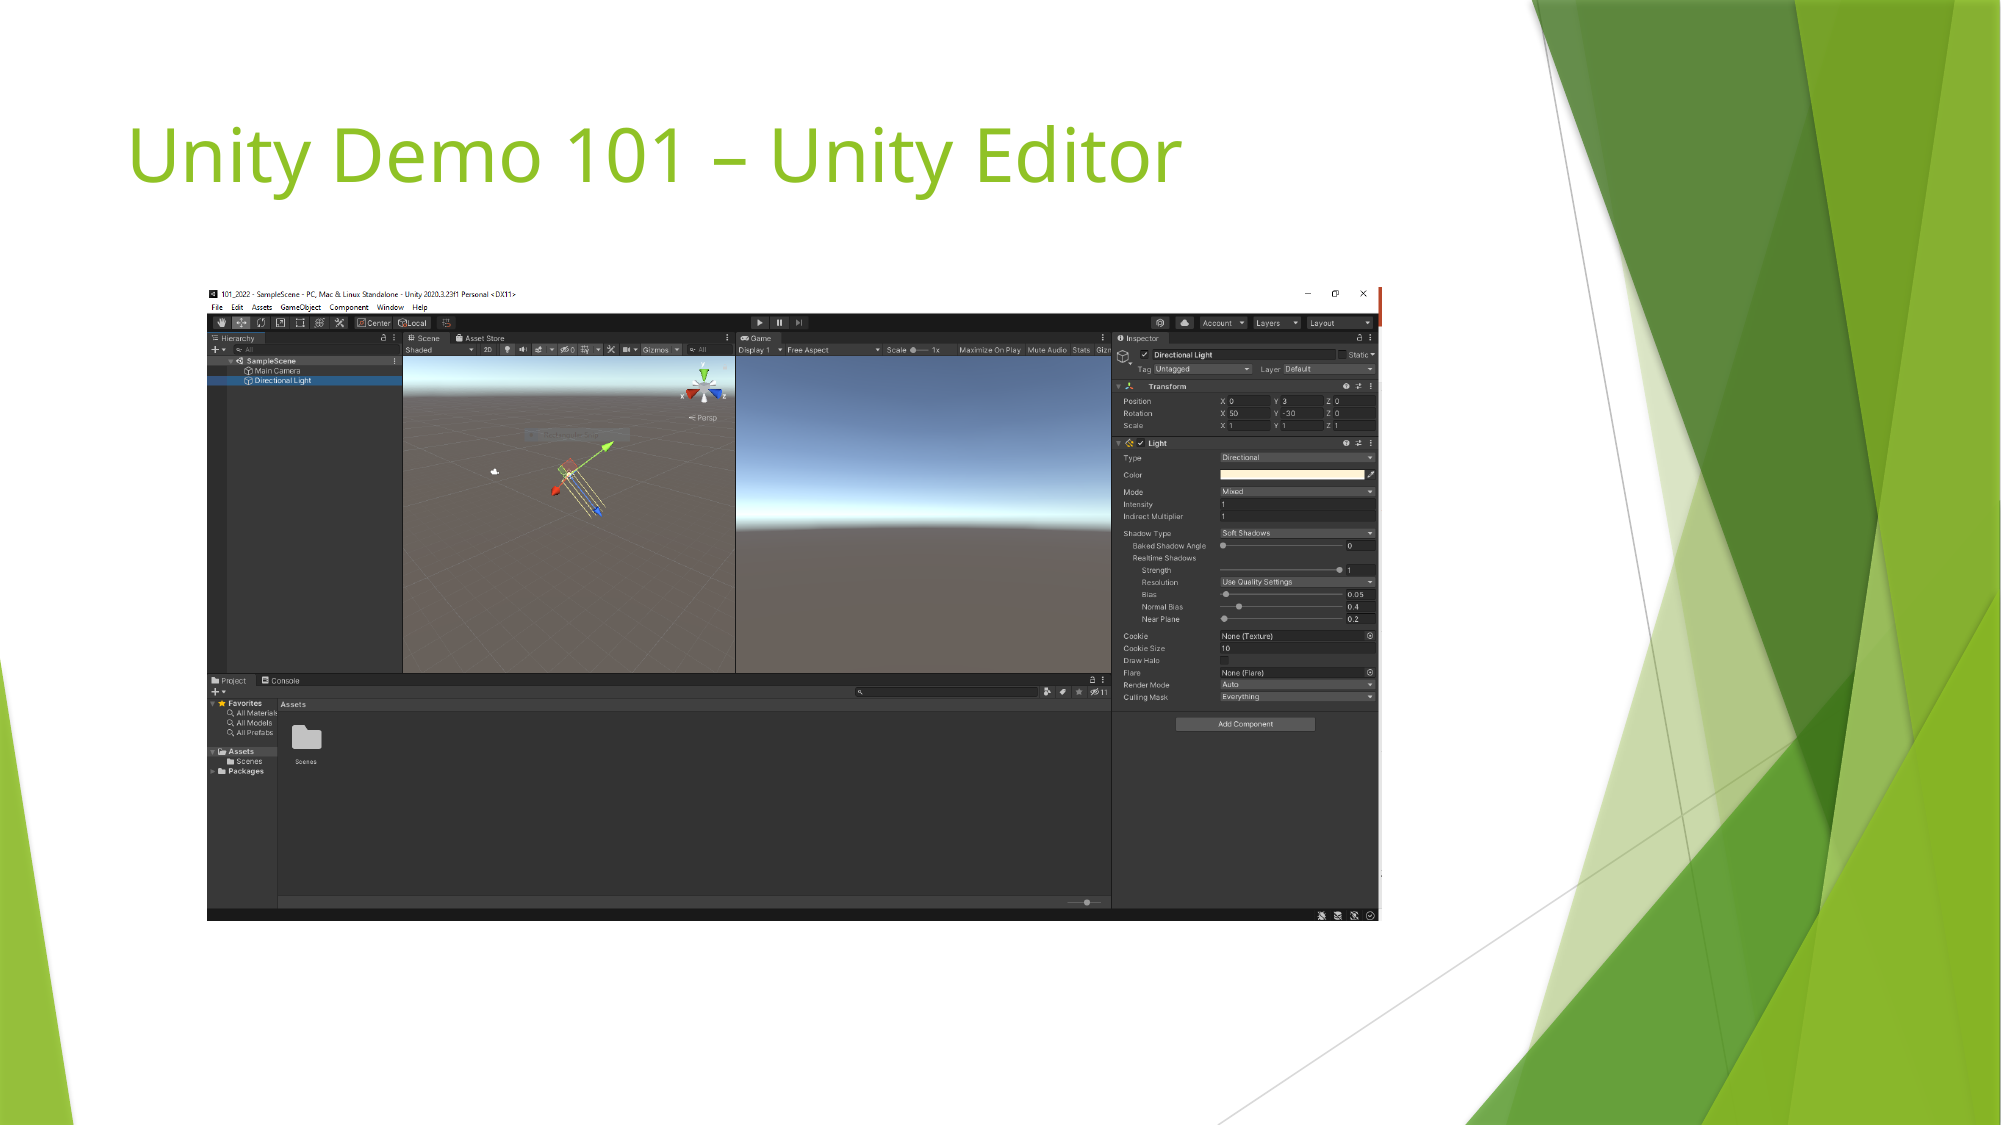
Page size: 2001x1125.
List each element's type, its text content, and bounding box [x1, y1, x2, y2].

title Unity Demo 101 – Unity Editor [111, 99, 1522, 317]
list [206, 286, 1382, 922]
